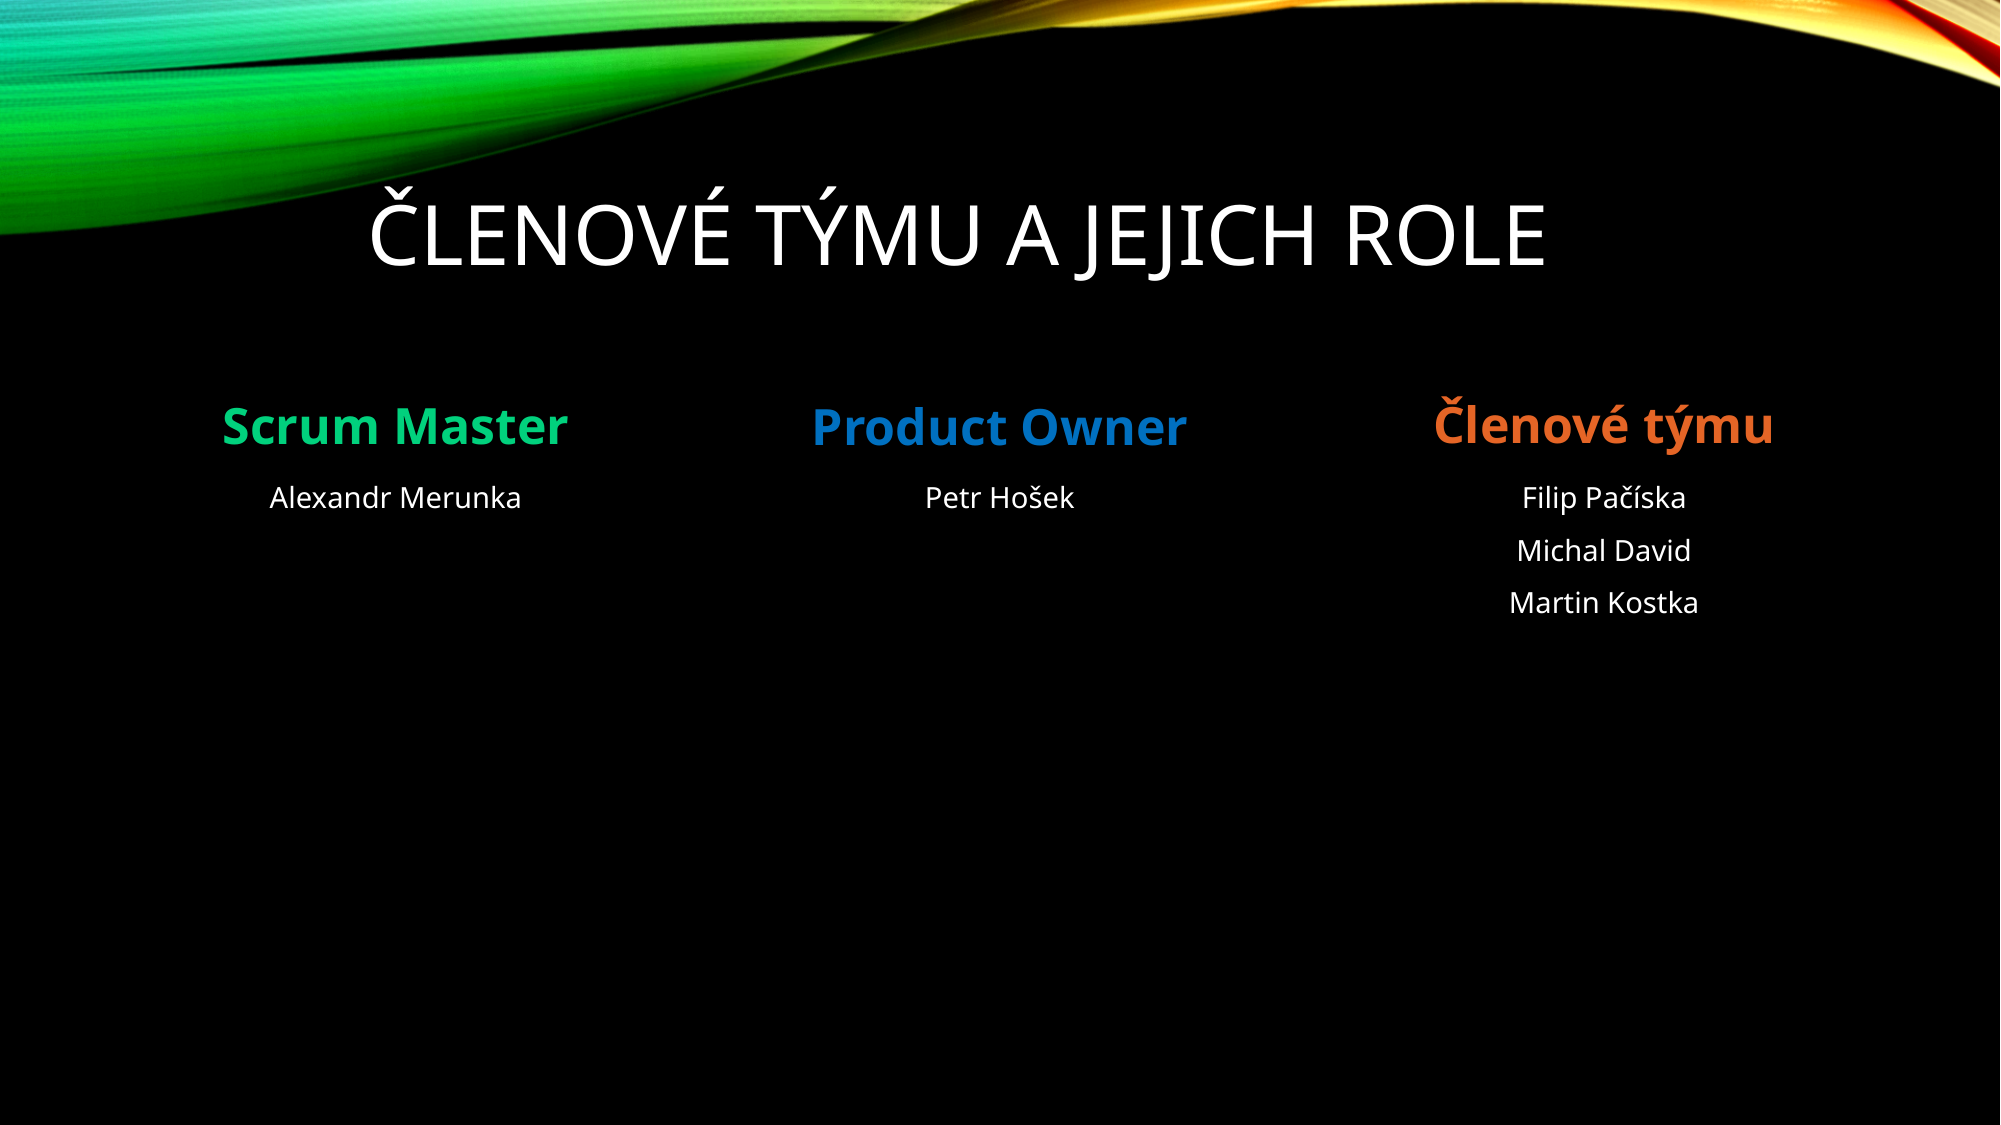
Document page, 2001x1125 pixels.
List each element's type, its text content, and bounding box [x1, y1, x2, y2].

list Scrum Master [112, 361, 680, 463]
list Filip Pačíska Michal David Martin Kostka [1320, 476, 1888, 1021]
list Petr Hošek [716, 476, 1284, 1021]
picture [0, 0, 2000, 237]
list Product Owner [716, 361, 1284, 464]
list Členové týmu [1320, 359, 1888, 463]
title Členové týmu a jejich role [252, 131, 1665, 346]
list Alexandr Merunka [112, 476, 680, 1021]
